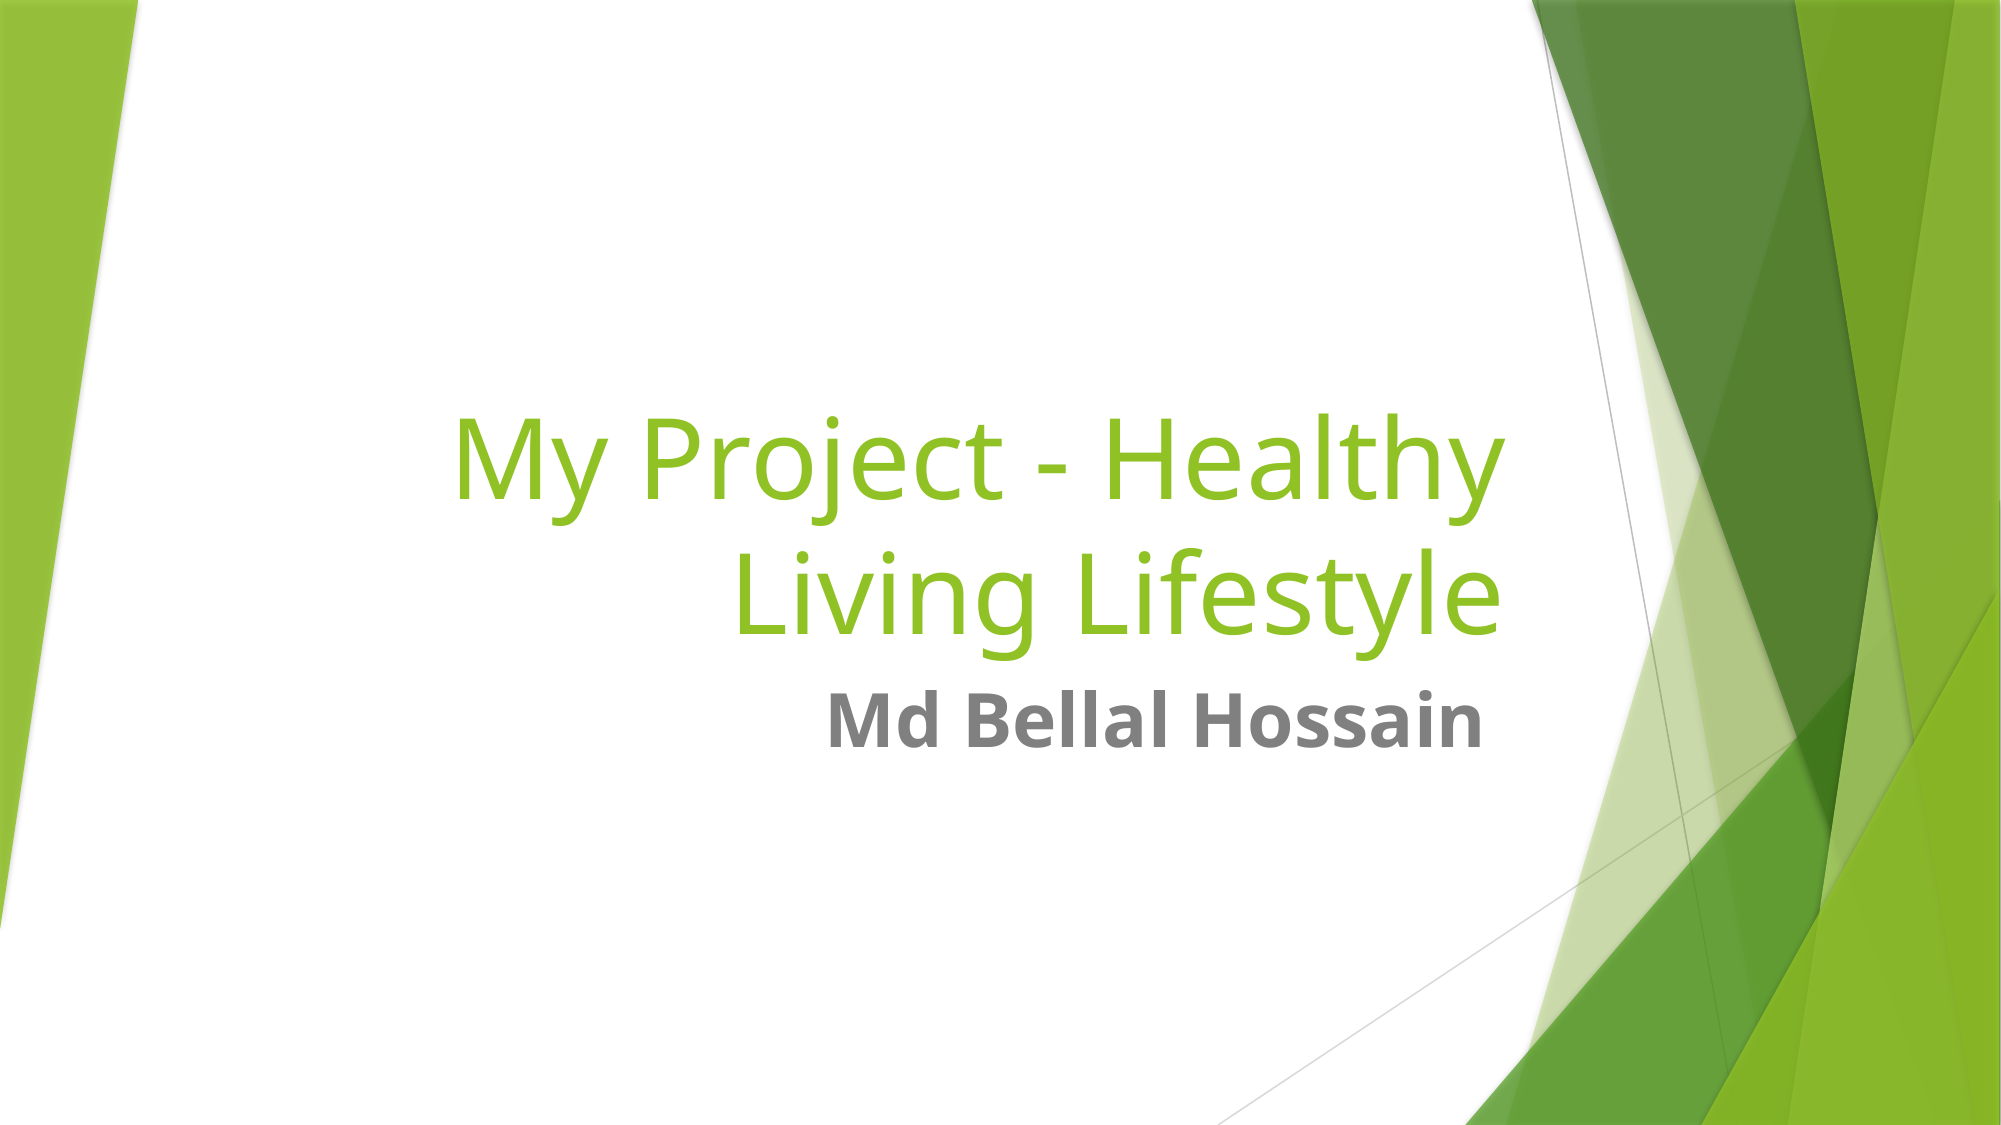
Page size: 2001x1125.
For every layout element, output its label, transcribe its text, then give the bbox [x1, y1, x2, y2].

subtitle Md Bellal Hossain [247, 664, 1522, 845]
title My Project - Healthy Living Lifestyle [247, 394, 1522, 664]
